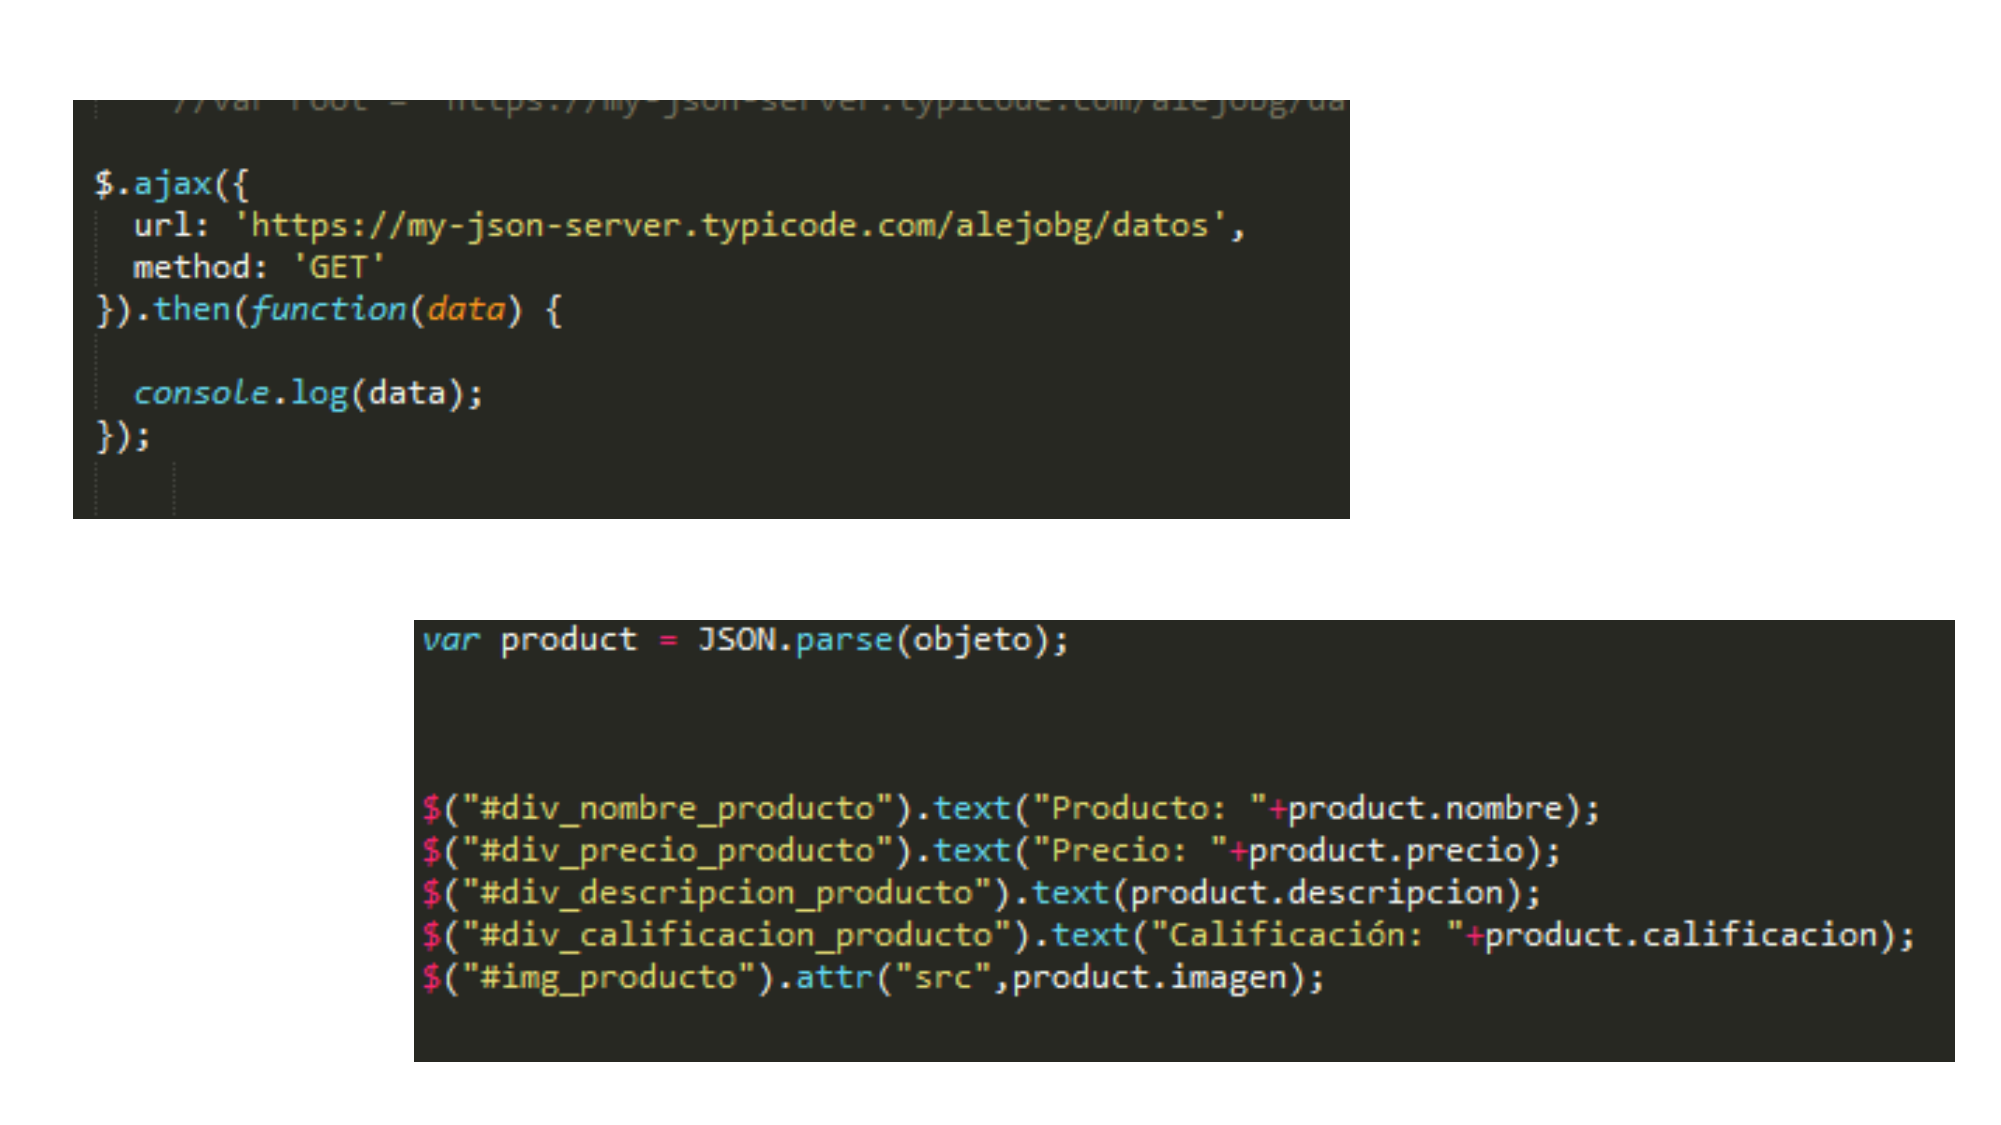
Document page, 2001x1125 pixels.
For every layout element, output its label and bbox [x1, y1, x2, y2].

picture [414, 620, 1955, 1062]
picture [73, 100, 1350, 520]
